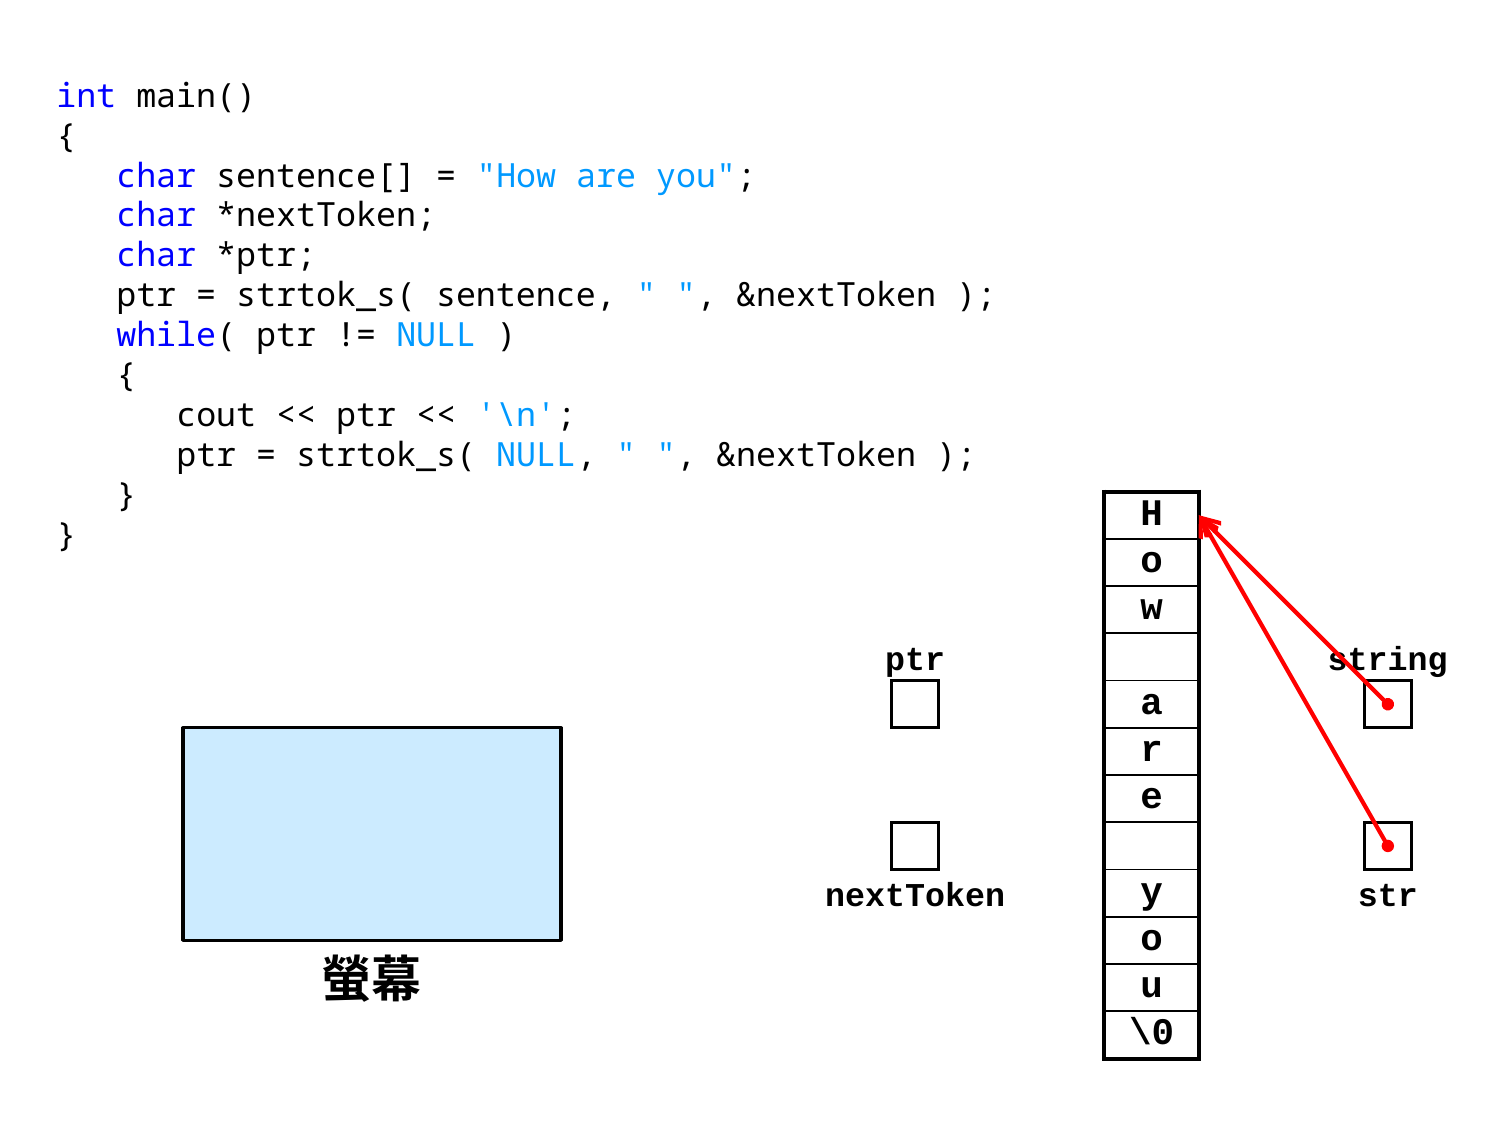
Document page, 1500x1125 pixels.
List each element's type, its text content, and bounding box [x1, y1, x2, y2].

text_box string [1394, 633, 1459, 681]
table_cell o [1106, 540, 1192, 585]
text_box str [1340, 869, 1436, 917]
table_cell e [1106, 776, 1193, 821]
table_cell \0 [1106, 1012, 1197, 1057]
table_cell r [1106, 729, 1193, 774]
table_cell o [1106, 918, 1197, 963]
text_box [1393, 680, 1412, 728]
text_box [891, 680, 939, 728]
text_box nextToken [797, 869, 1034, 917]
text_box [891, 822, 939, 870]
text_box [1198, 710, 1389, 847]
text_box [183, 727, 561, 941]
table_cell u [1106, 965, 1197, 1010]
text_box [1198, 514, 1389, 705]
table_cell w [1106, 587, 1192, 632]
text_box 螢幕 [301, 940, 443, 1012]
table_header H [1106, 494, 1197, 538]
table_cell [1106, 823, 1197, 869]
list int main() { char sentence[] = "How are you"; char *nextToken; char *ptr; ptr = strtok_s( sentence, " ", &nextToken ); while( ptr != NULL ) { cout << ptr << '\n'; ptr = strtok_s( NULL, " ", &nextToken ); } } [41, 66, 1034, 563]
table_cell y [1106, 870, 1197, 916]
text_box ptr [868, 633, 963, 681]
table_cell [1106, 634, 1192, 680]
text_box [1364, 822, 1412, 870]
table_cell a [1106, 681, 1193, 727]
